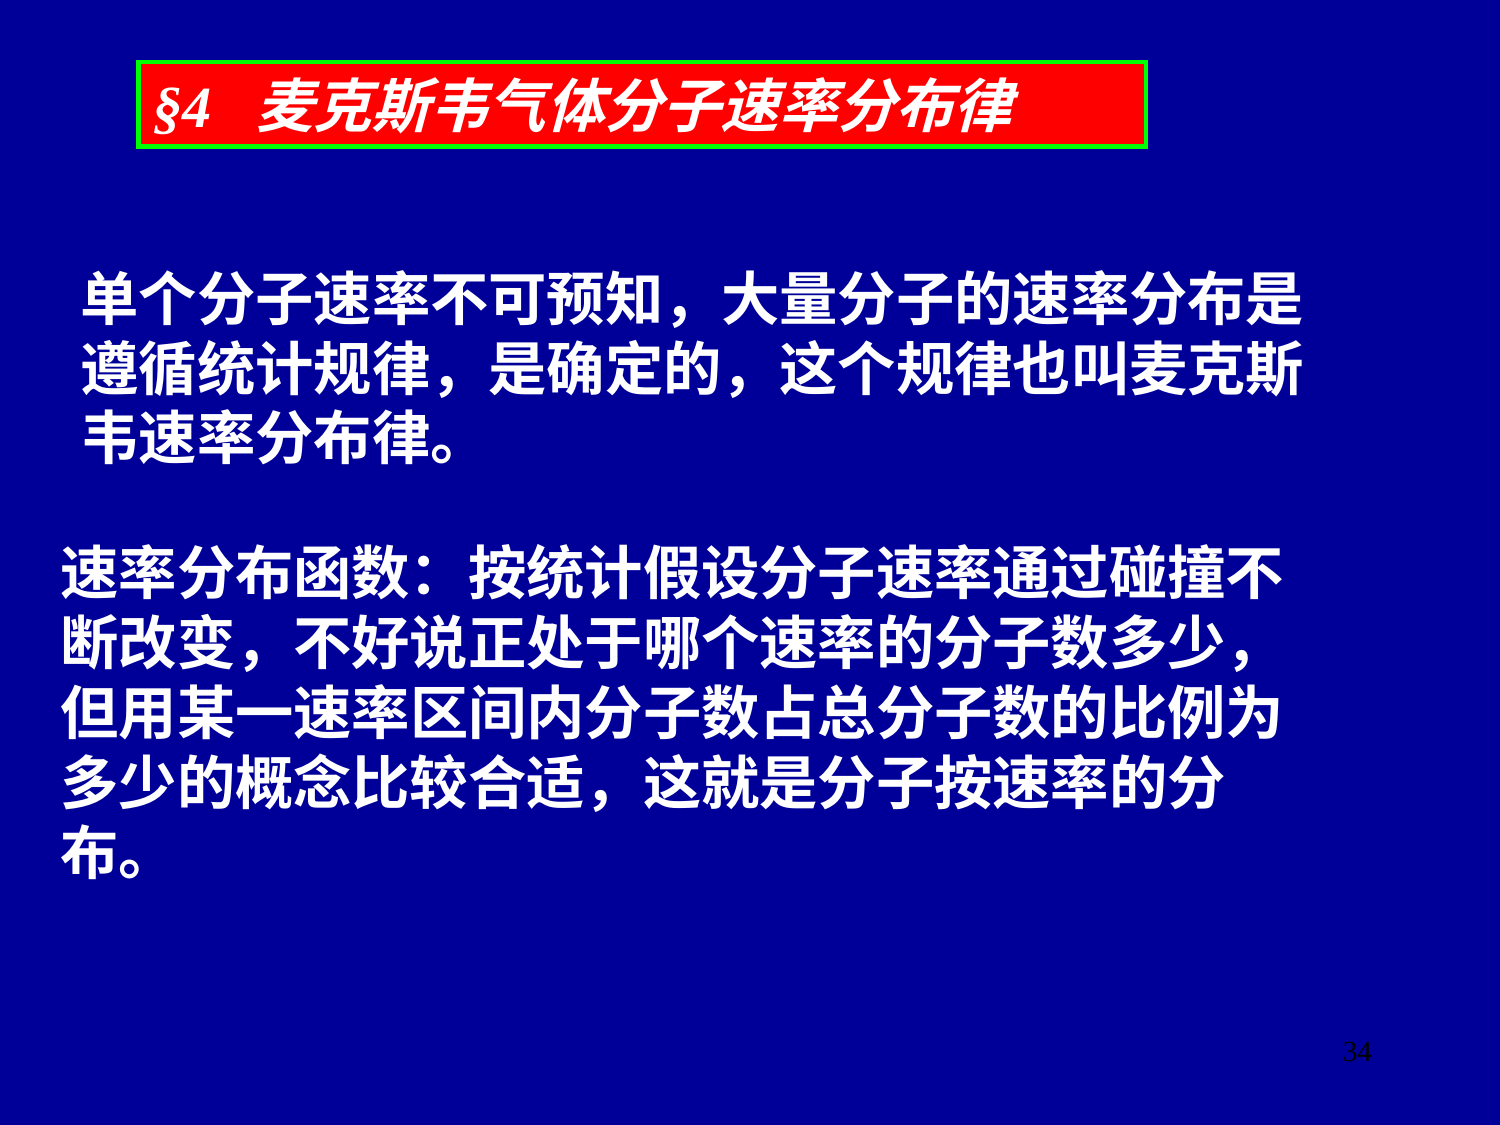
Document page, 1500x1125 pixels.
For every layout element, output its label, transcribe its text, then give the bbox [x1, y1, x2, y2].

text_box 速率分布函数：按统计假设分子速率通过碰撞不断改变，不好说正处于哪个速率的分子数多少，但用某一速率区间内分子数占总分子数的比例为多少的概念比较合适，这就是分子按速率的分布。 [45, 529, 1330, 894]
slide_number 34 [1074, 1024, 1388, 1101]
text_box §4 麦克斯韦气体分子速率分布律 [138, 62, 1147, 147]
text_box 单个分子速率不可预知，大量分子的速率分布是遵循统计规律，是确定的，这个规律也叫麦克斯韦速率分布律。 [66, 254, 1369, 479]
